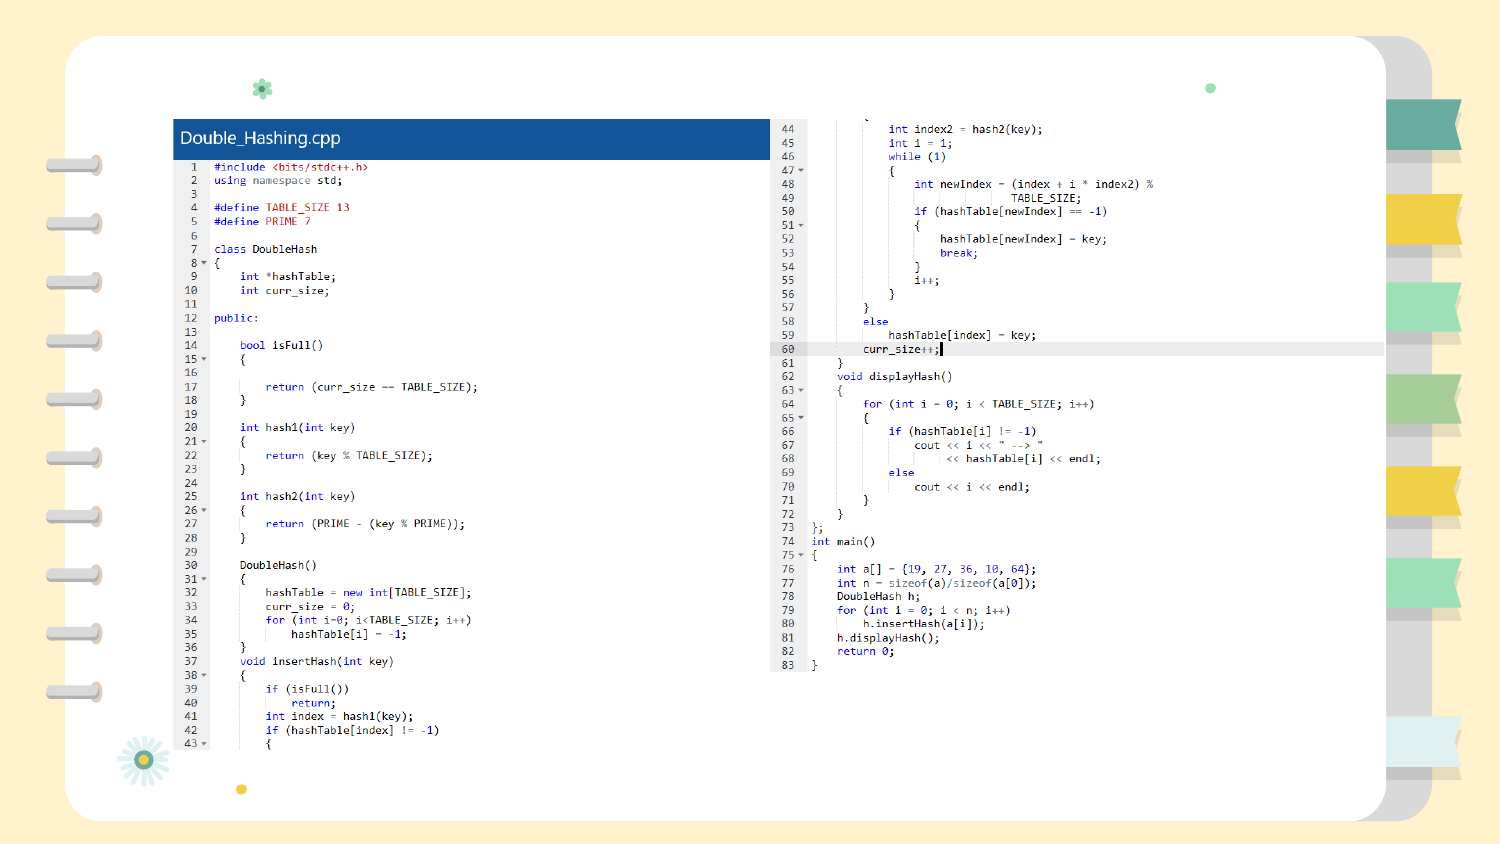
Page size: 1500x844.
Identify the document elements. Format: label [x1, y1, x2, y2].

picture [173, 119, 1385, 751]
